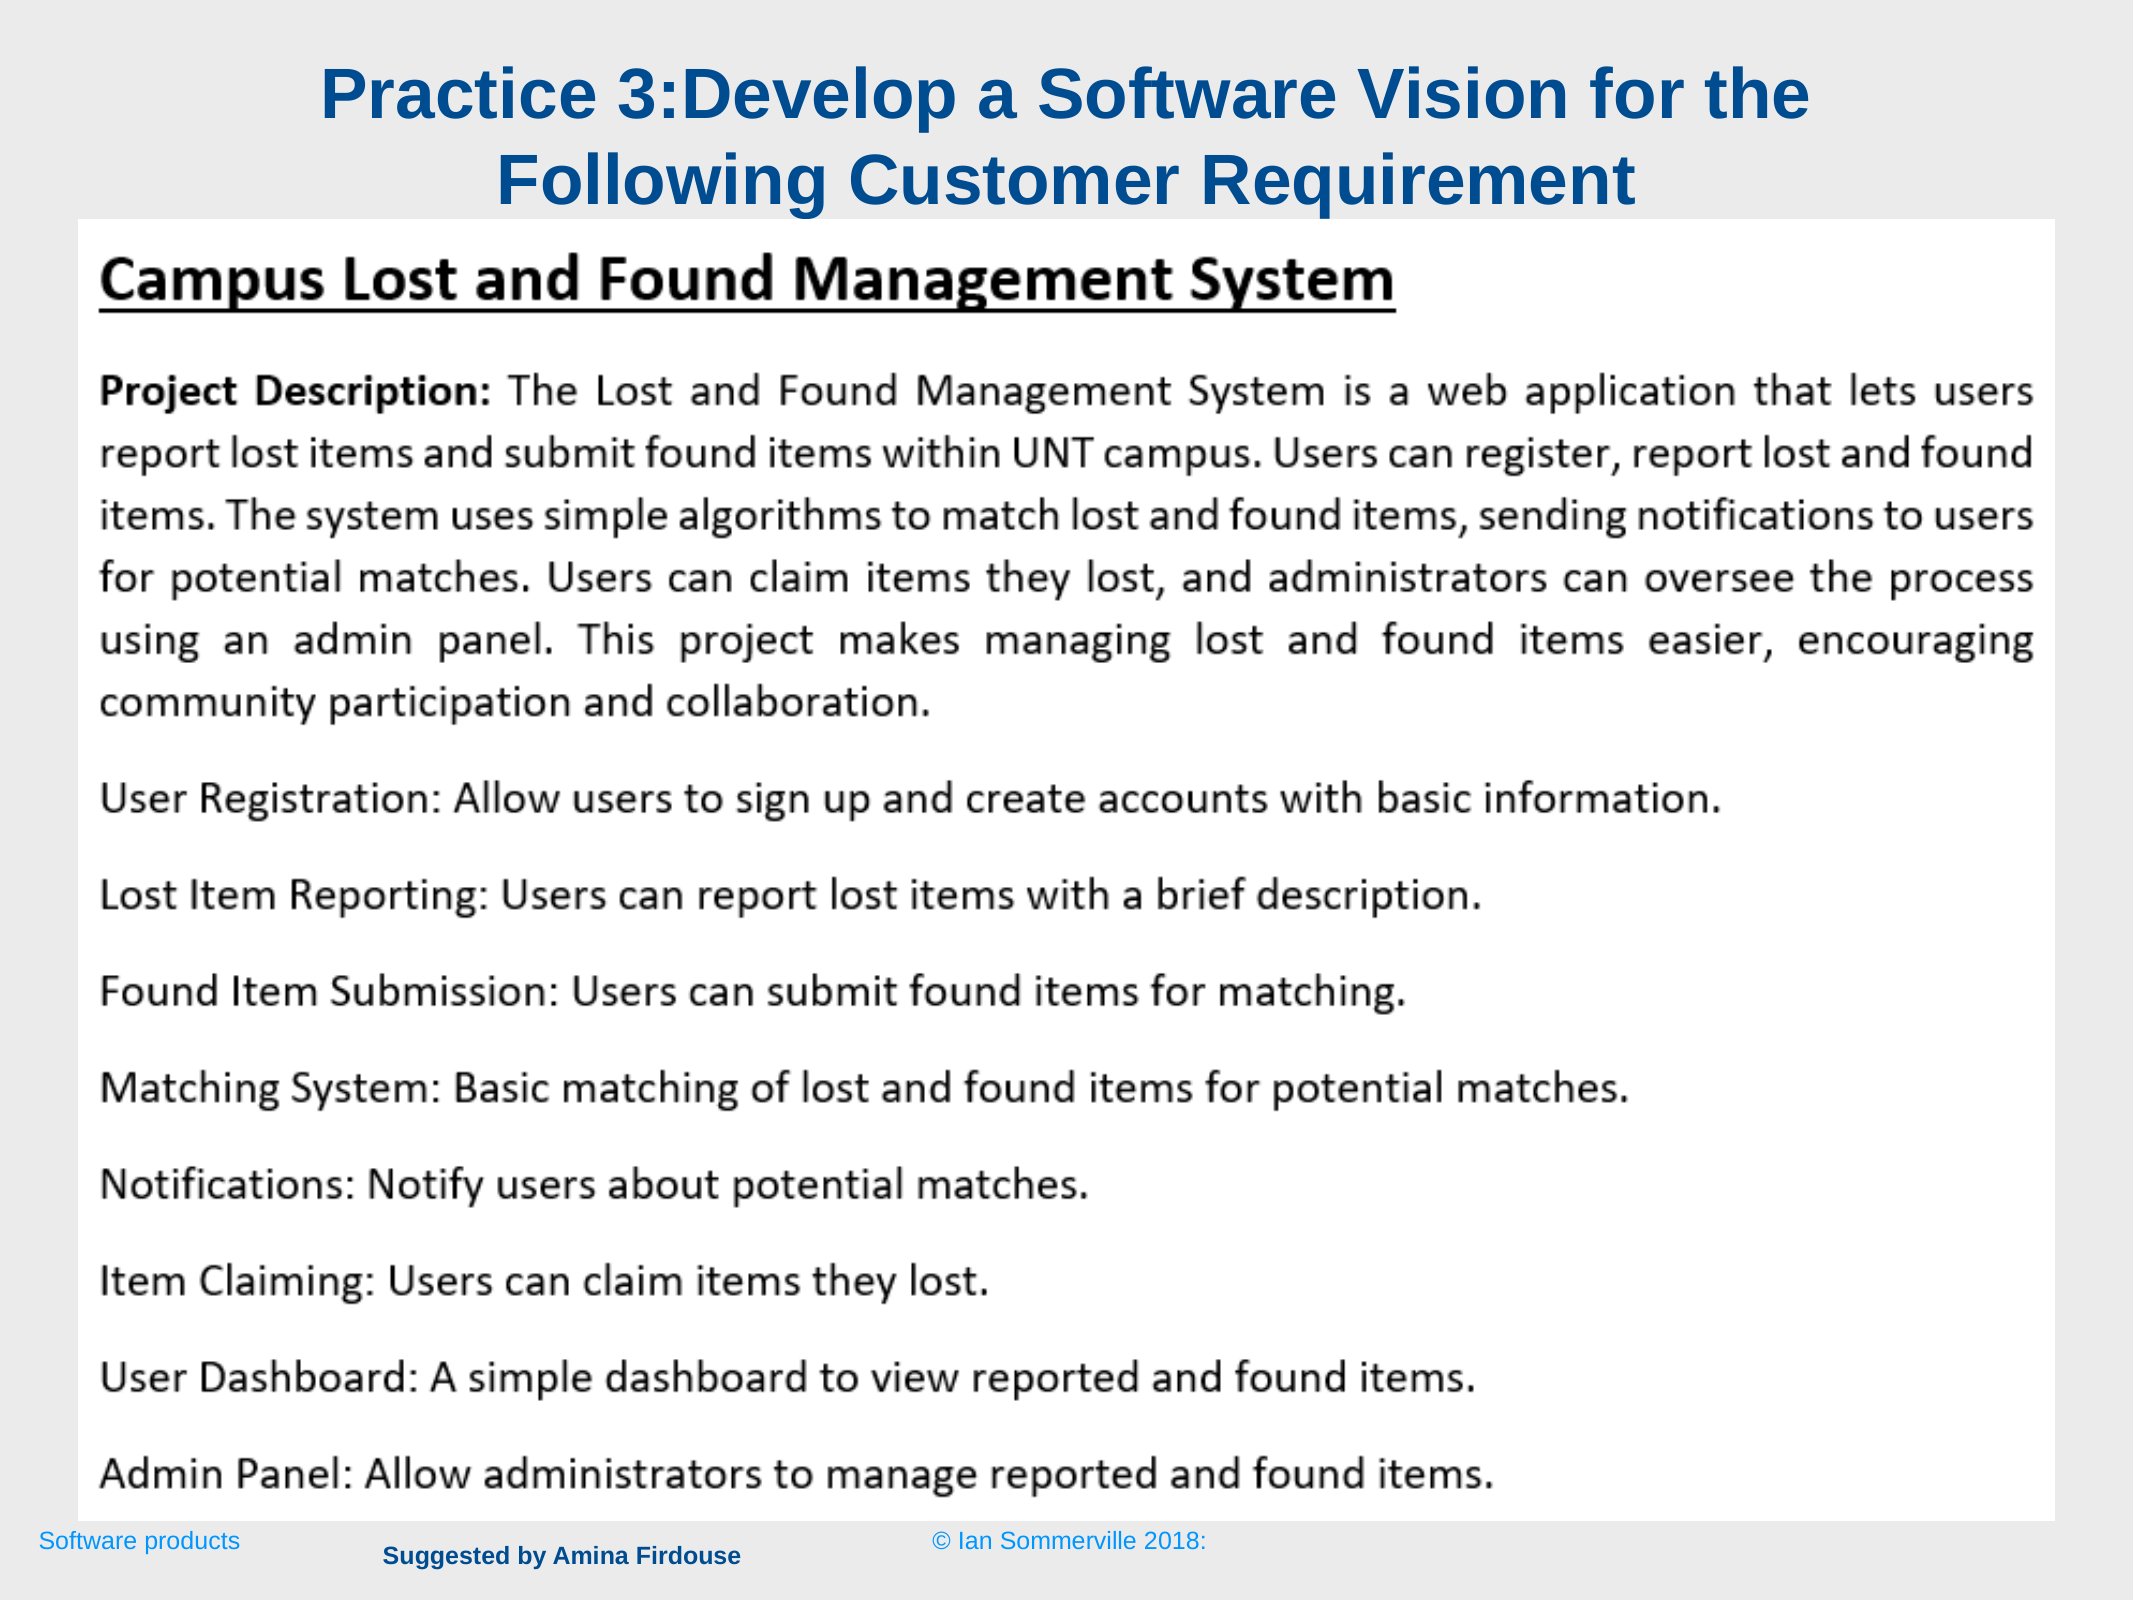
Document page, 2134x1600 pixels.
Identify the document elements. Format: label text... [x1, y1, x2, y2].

text_box Suggested by Amina Firdouse [200, 1531, 925, 1600]
picture [78, 218, 2056, 1521]
text_box Practice 3:Develop a Software Vision for the Following Customer Requirement [215, 0, 1918, 207]
